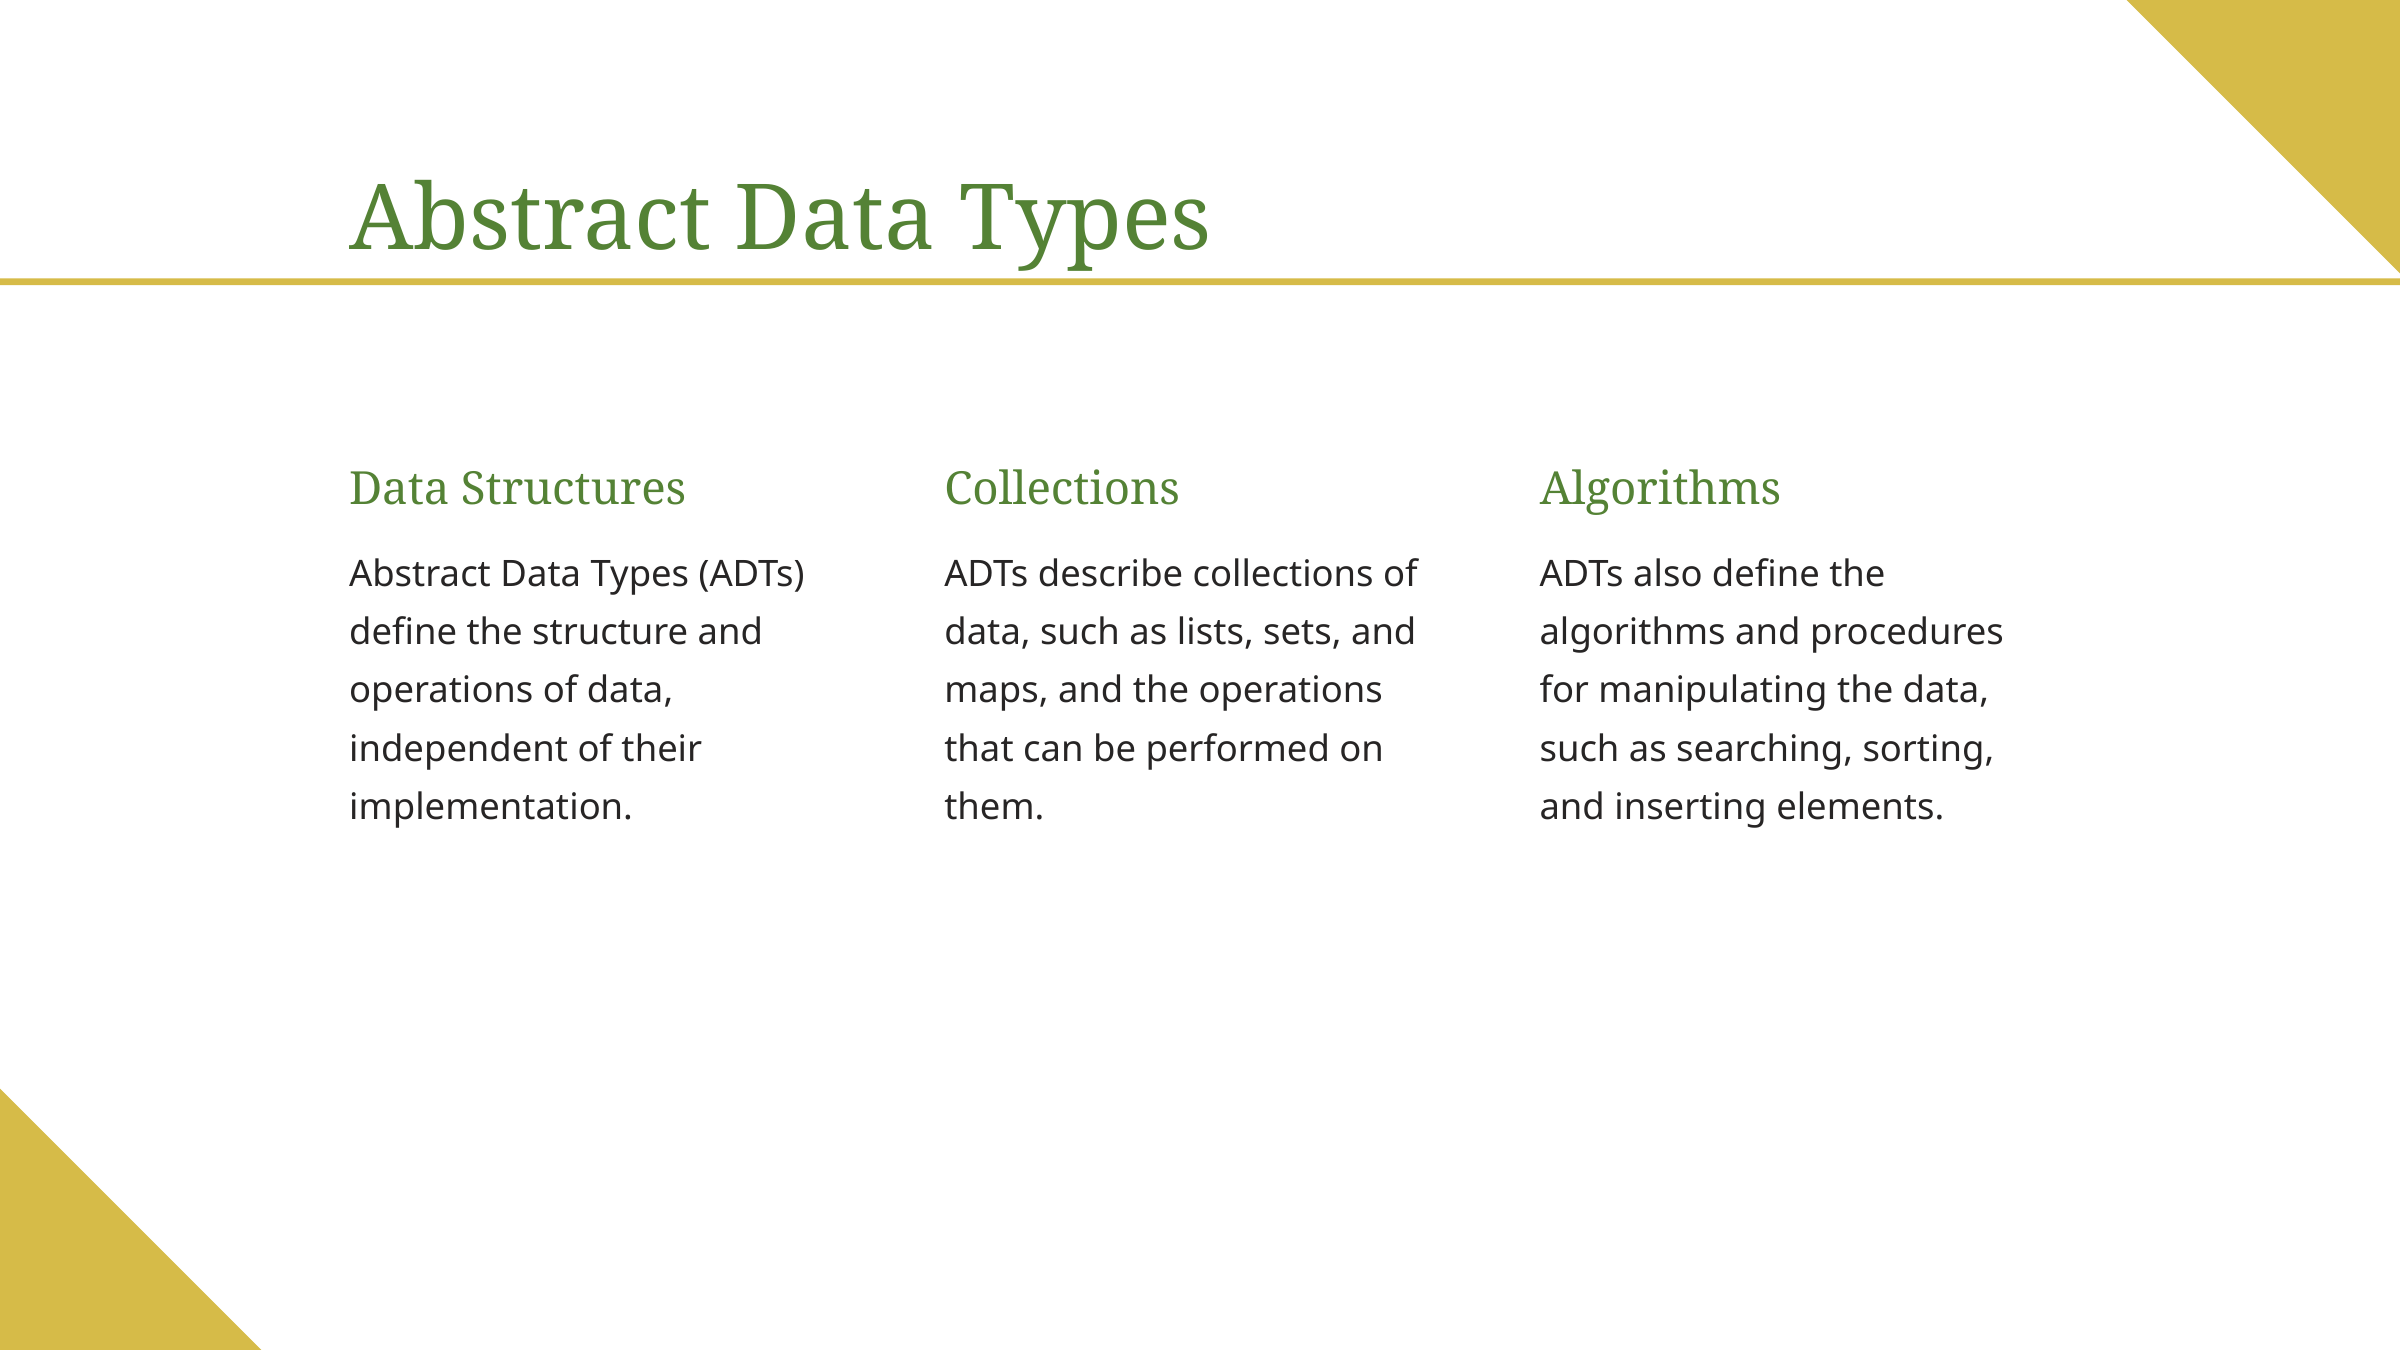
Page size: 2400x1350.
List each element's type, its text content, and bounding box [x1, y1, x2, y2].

text_box ADTs describe collections of data, such as lists, sets, and maps, and the operations that can be performed on them. [929, 527, 1471, 762]
text_box Abstract Data Types (ADTs) define the structure and operations of data, independent of their implementation. [334, 527, 875, 762]
text_box [0, 278, 2400, 286]
text_box [2126, 0, 2400, 274]
text_box Abstract Data Types [334, 146, 1246, 261]
text_box Algorithms [1524, 449, 1981, 506]
text_box ADTs also define the algorithms and procedures for manipulating the data, such as searching, sorting, and inserting elements. [1524, 527, 2066, 762]
text_box [0, 1088, 262, 1350]
text_box Collections [929, 449, 1386, 506]
text_box Data Structures [334, 449, 790, 506]
